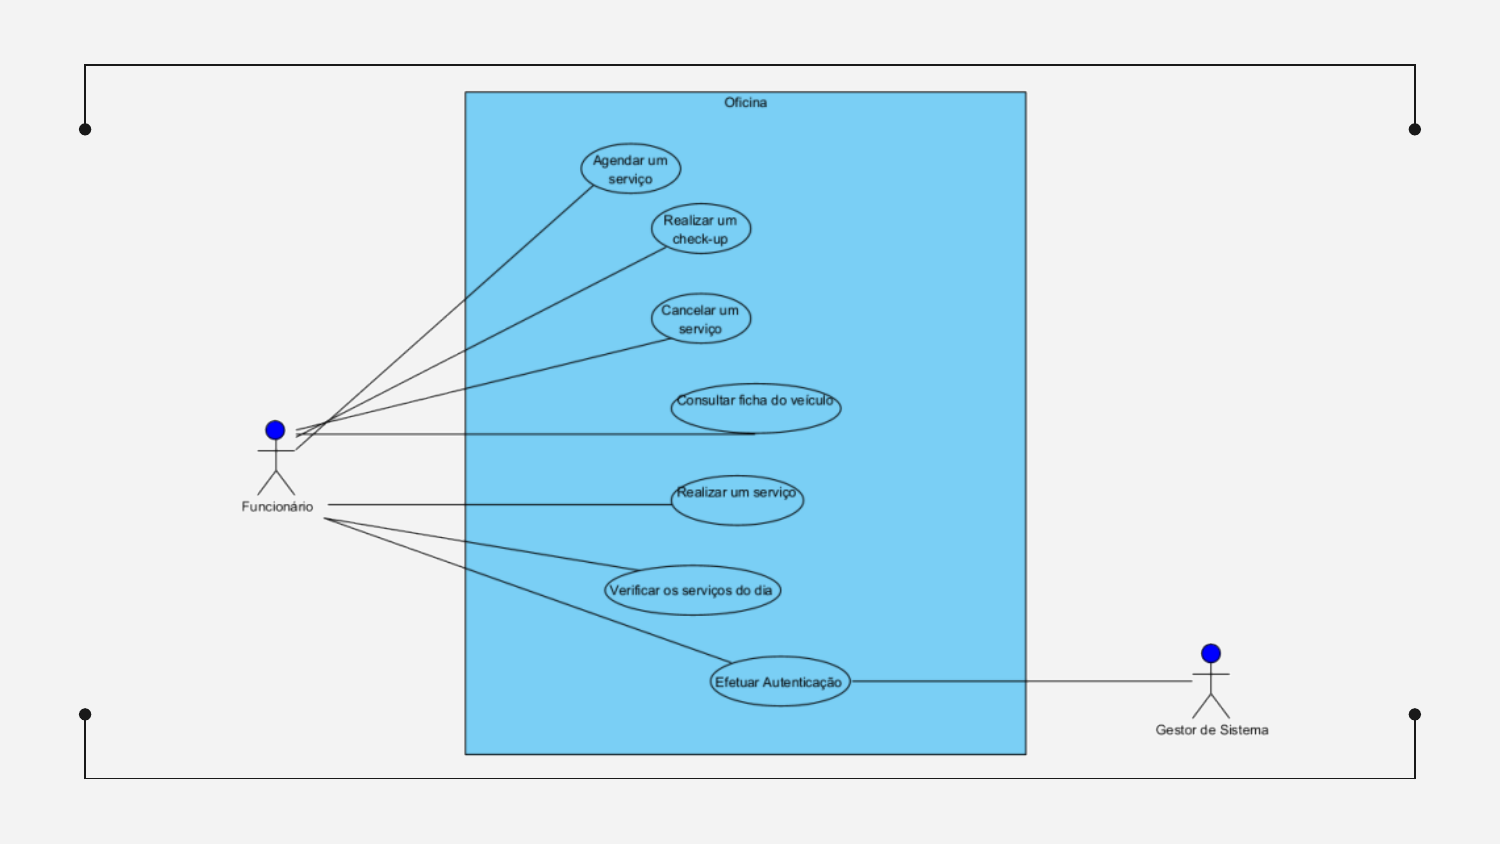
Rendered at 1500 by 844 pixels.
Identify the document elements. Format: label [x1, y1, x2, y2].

picture [220, 68, 1280, 775]
